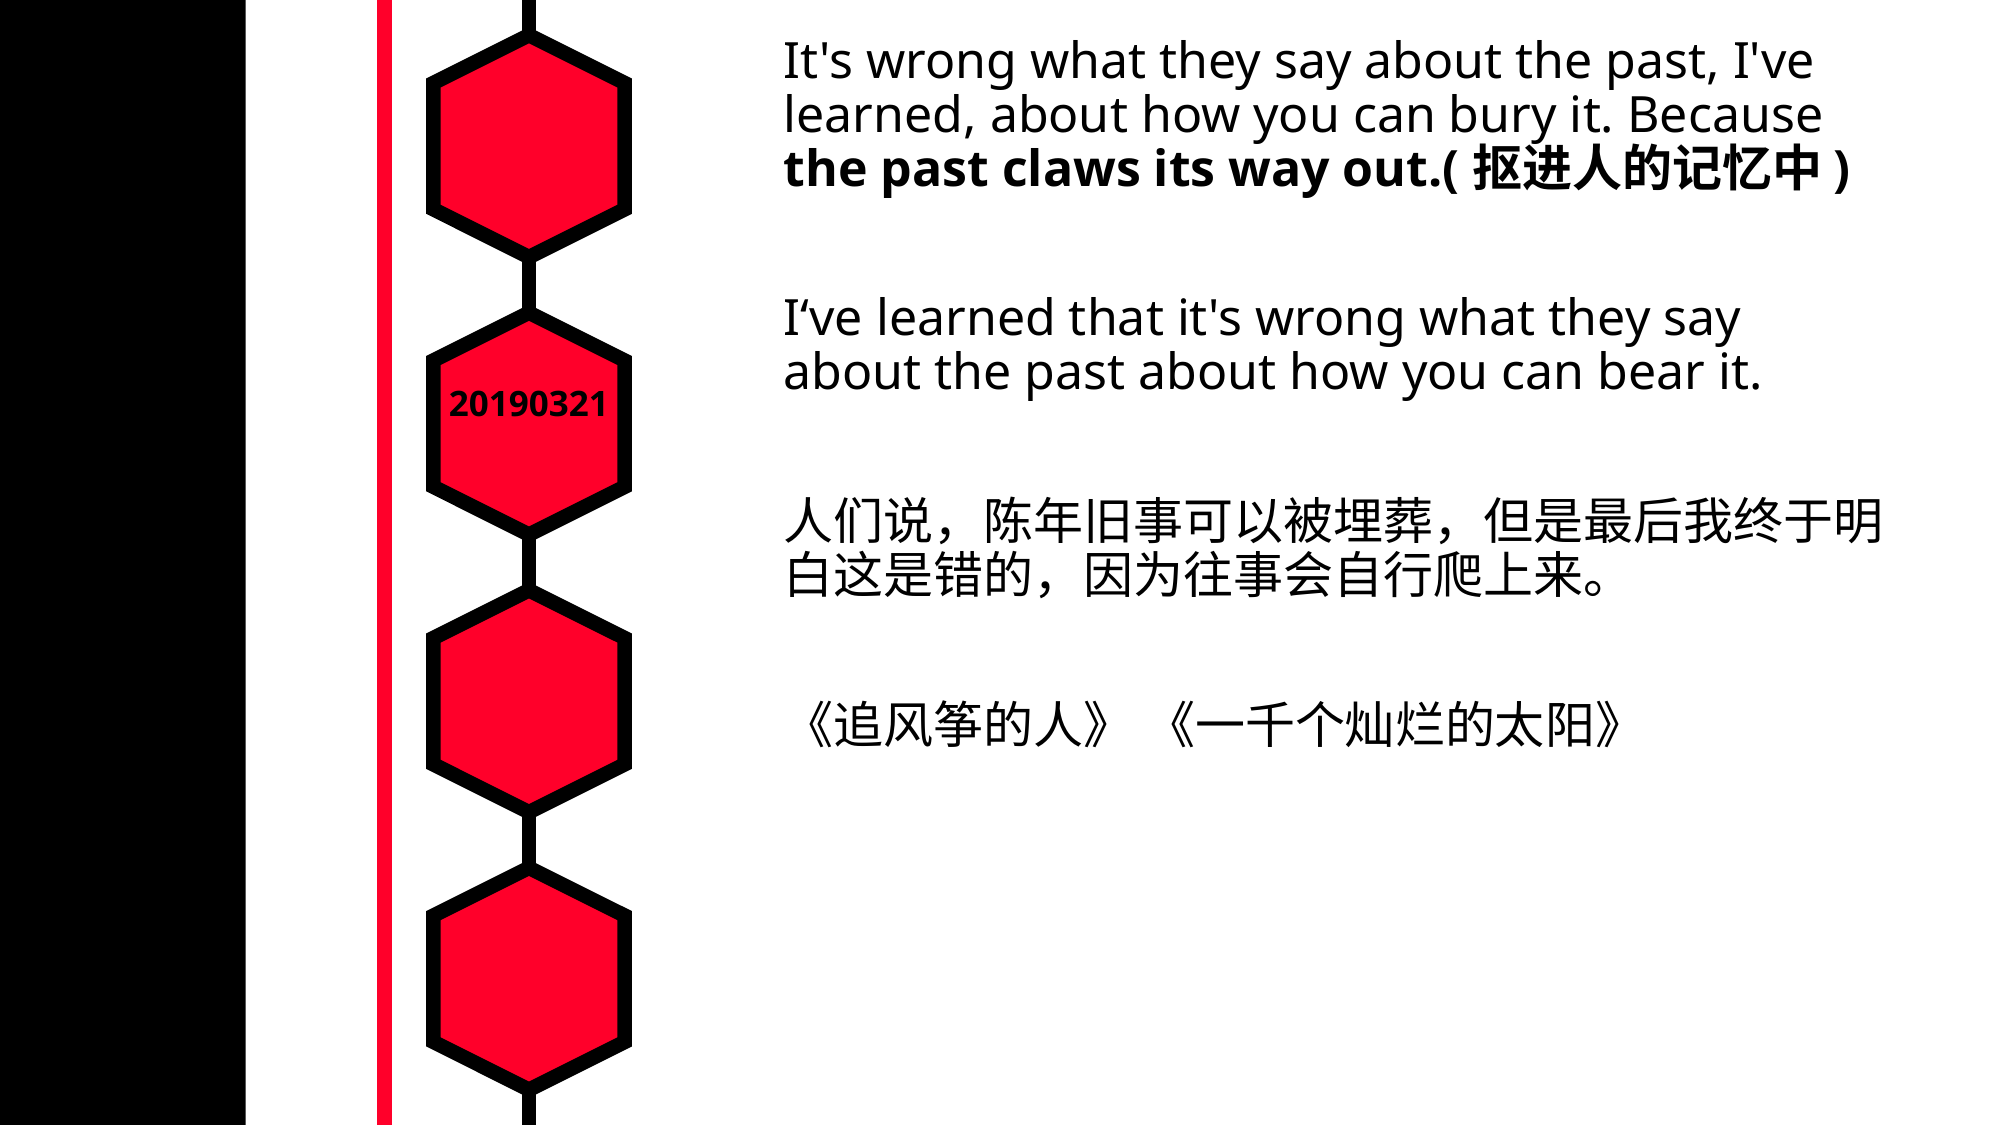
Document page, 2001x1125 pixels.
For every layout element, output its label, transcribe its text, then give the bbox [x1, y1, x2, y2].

list It's wrong what they say about the past, I've learned, about how you can bury it. Because the past claws its way out.(抠进人的记忆中) I‘ve learned that it's wrong what they say about the past about how you can bear it. 人们说，陈年旧事可以被埋葬，但是最后我终于明白这是错的，因为往事会自行爬上来。 《追风筝的人》 《一千个灿烂的太阳》 [768, 27, 1903, 1087]
list 20190321 [433, 378, 625, 469]
